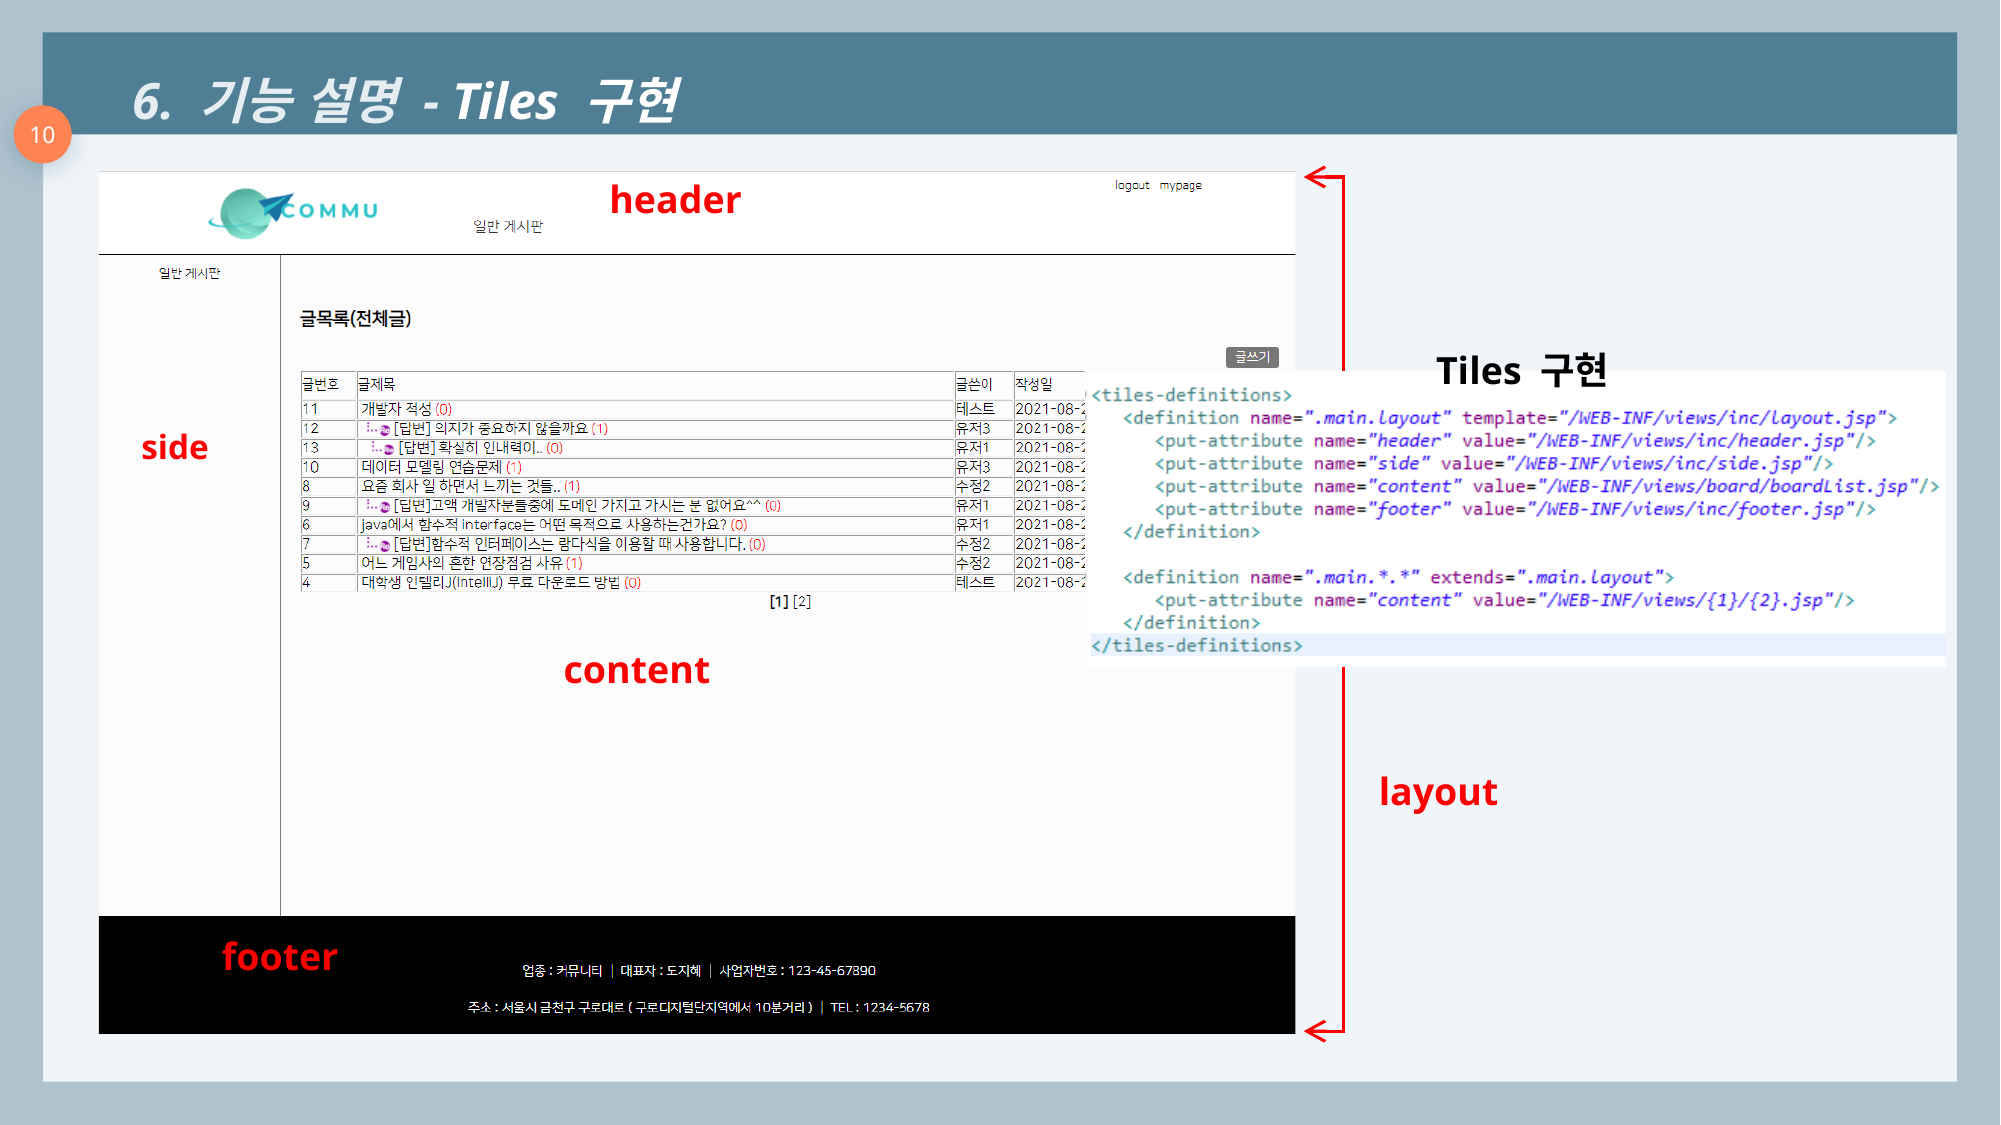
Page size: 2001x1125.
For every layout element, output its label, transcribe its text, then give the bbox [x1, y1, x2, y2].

text_box 6. 기능 설명 - Tiles 구현 [42, 31, 1958, 135]
text_box 10 [12, 104, 73, 165]
text_box [0, 0, 2000, 1125]
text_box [98, 168, 1946, 1034]
